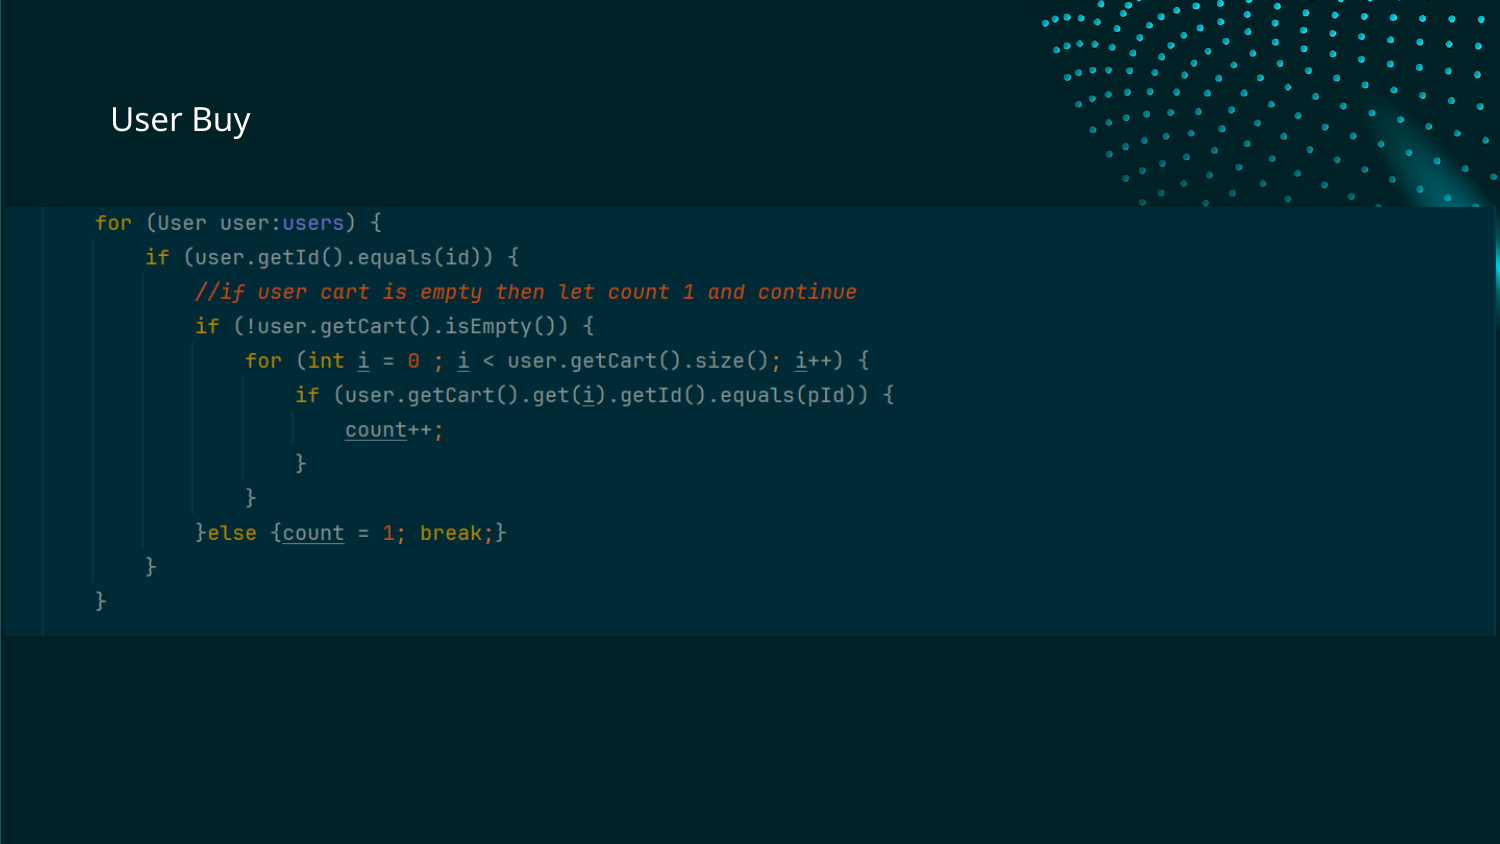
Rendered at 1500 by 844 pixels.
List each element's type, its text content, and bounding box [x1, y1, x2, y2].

picture [0, 0, 1500, 844]
list User Buy [74, 82, 1285, 147]
